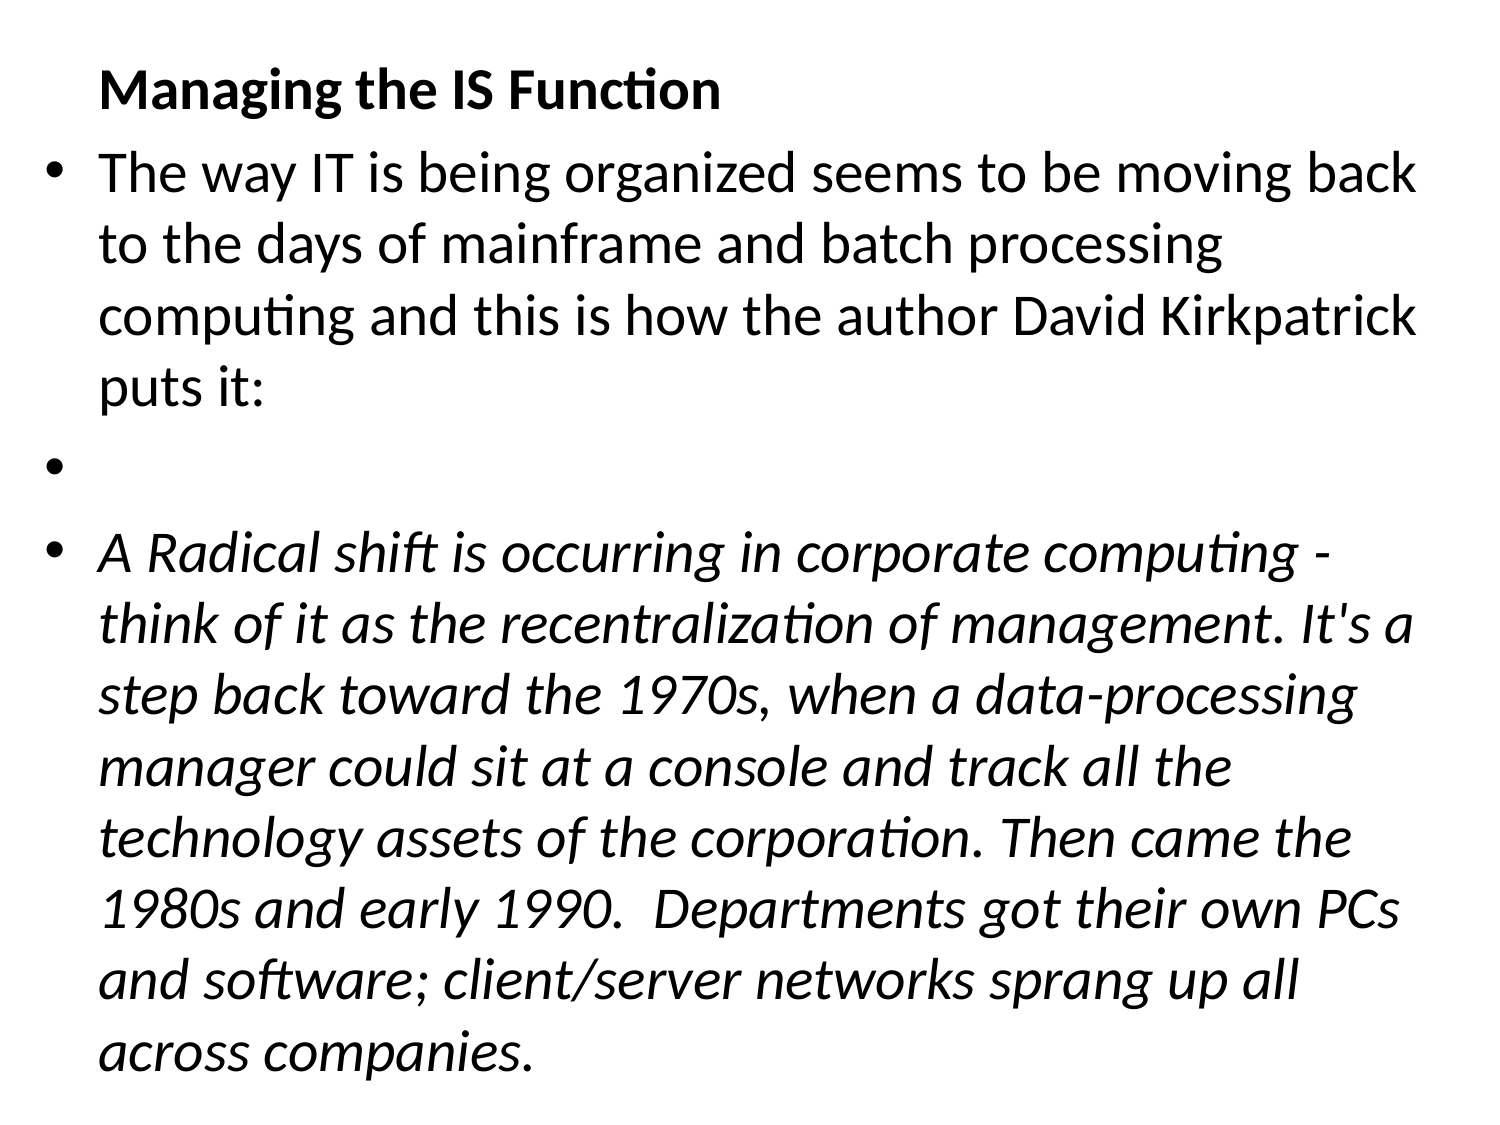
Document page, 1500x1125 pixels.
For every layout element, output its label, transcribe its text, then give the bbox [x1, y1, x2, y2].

list Managing the IS Function The way IT is being organized seems to be moving back to the days of mainframe and batch processing computing and this is how the author David Kirkpatrick puts it: A Radical shift is occurring in corporate computing - think of it as the recentralization of management. It's a step back toward the 1970s, when a data-processing manager could sit at a console and track all the technology assets of the corporation. Then came the 1980s and early 1990. Departments got their own PCs and software; client/server networks sprang up all across companies. [29, 42, 1471, 1094]
